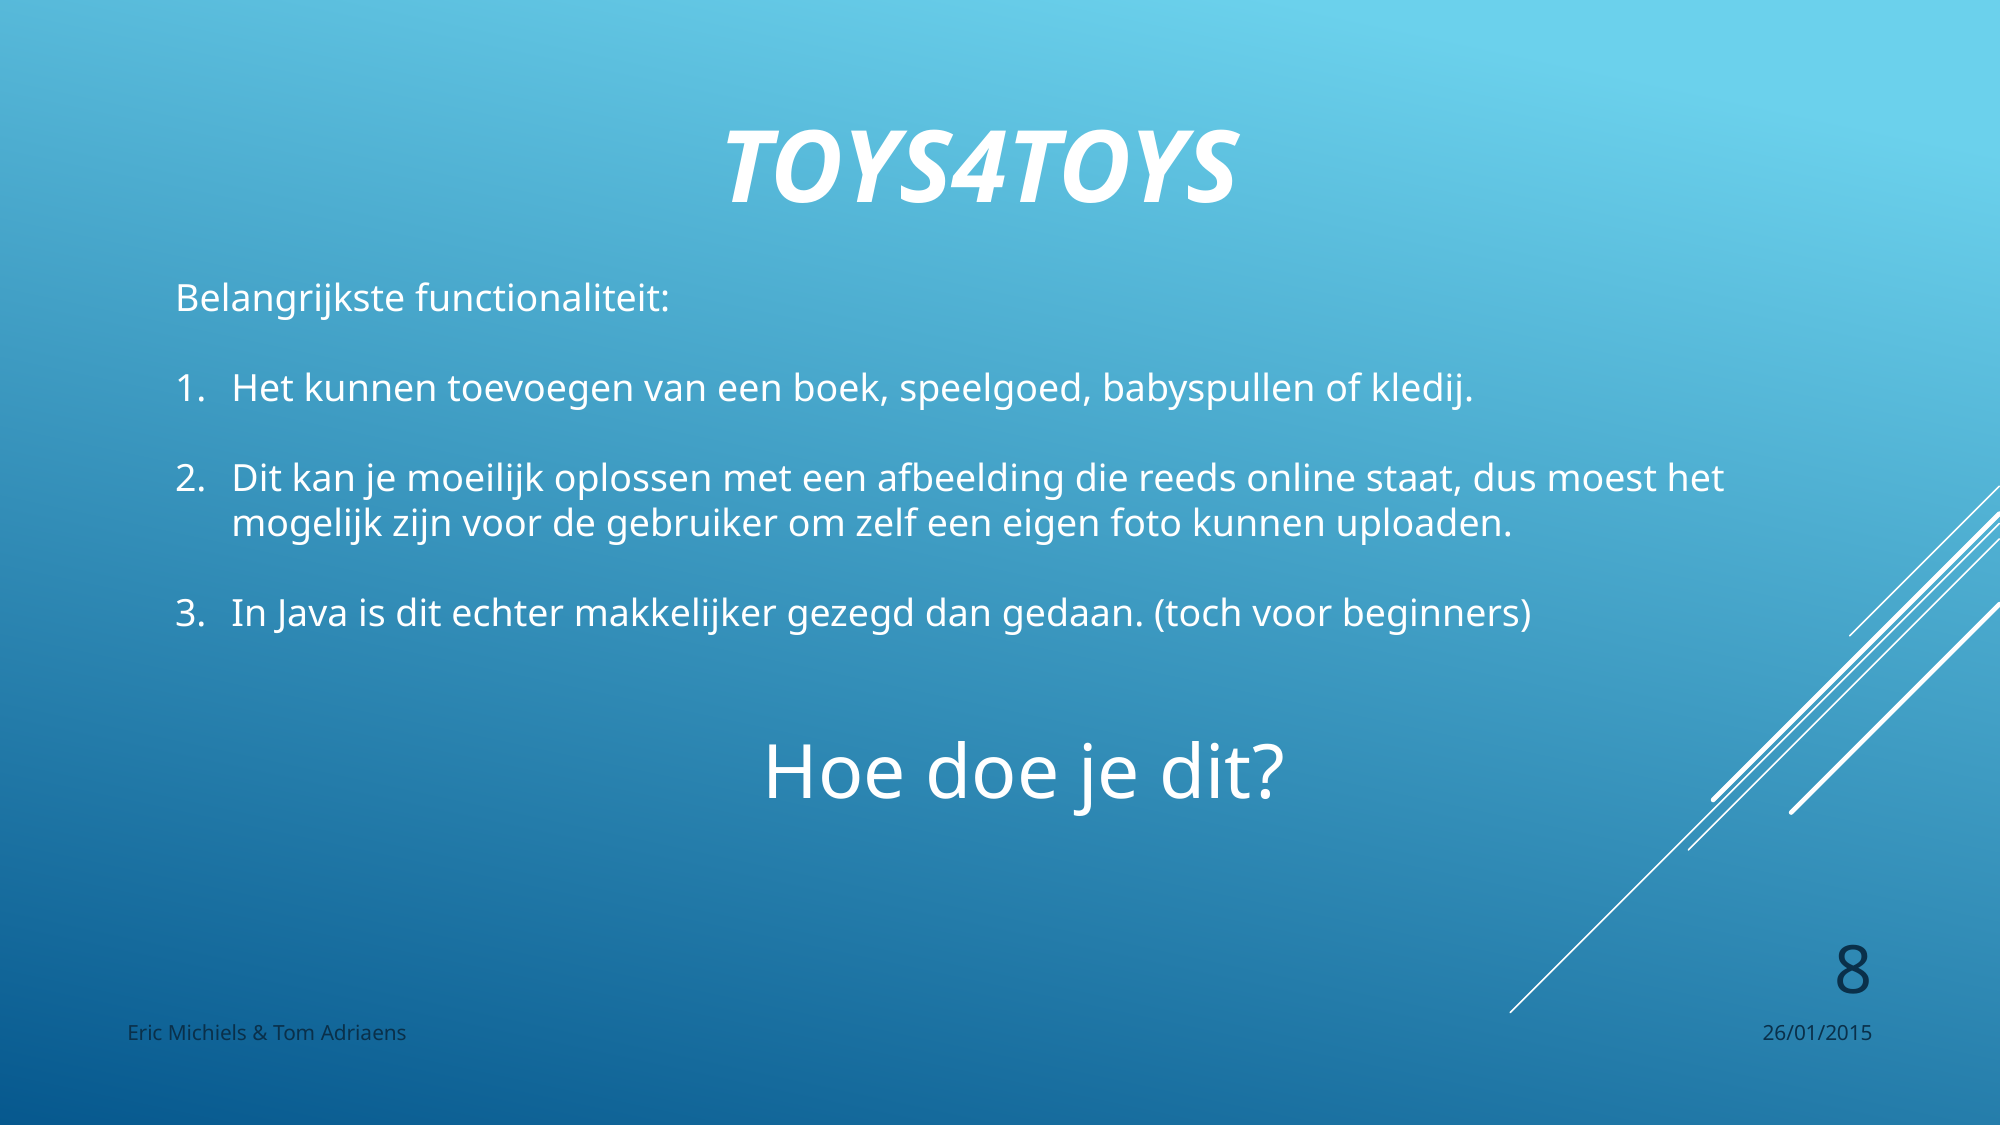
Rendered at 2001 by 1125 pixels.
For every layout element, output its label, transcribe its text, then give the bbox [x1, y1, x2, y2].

slide_number 8 [1700, 956, 1888, 1025]
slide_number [1624, 1012, 1888, 1073]
footer Eric Michiels & Tom Adriaens [112, 1012, 1350, 1073]
text_box Belangrijkste functionaliteit: Het kunnen toevoegen van een boek, speelgoed, babyspullen of kledij. Dit kan je moeilijk oplossen met een afbeelding die reeds online staat, dus moest het mogelijk zijn voor de gebruiker om zelf een eigen foto kunnen uploaden. In Java is dit echter makkelijker gezegd dan gedaan. (toch voor beginners) Hoe doe je dit? [160, 266, 1888, 956]
text_box Toys4Toys [622, 94, 1338, 241]
